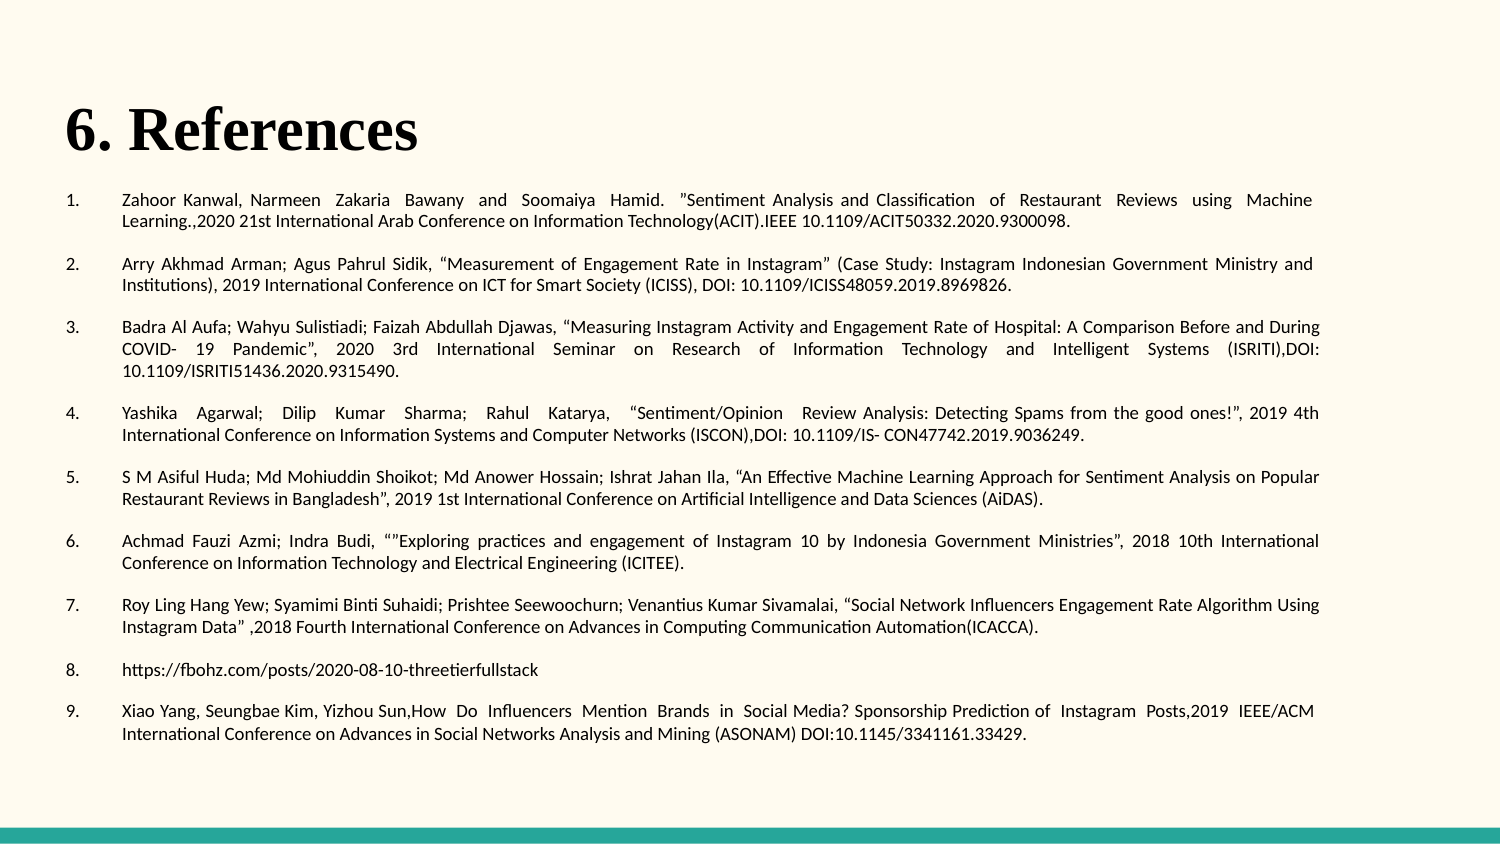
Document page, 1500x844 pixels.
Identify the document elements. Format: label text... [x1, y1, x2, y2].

text_box 6. References [51, 72, 1449, 173]
text_box Zahoor Kanwal, Narmeen Zakaria Bawany and Soomaiya Hamid. ”Sentiment Analysis and Classification of Restaurant Reviews using Machine Learning.,2020 21st International Arab Conference on Information Technology(ACIT).IEEE 10.1109/ACIT50332.2020.9300098. Arry Akhmad Arman; Agus Pahrul Sidik, “Measurement of Engagement Rate in Instagram” (Case Study: Instagram Indonesian Government Ministry and Institutions), 2019 International Conference on ICT for Smart Society (ICISS), DOI: 10.1109/ICISS48059.2019.8969826. Badra Al Aufa; Wahyu Sulistiadi; Faizah Abdullah Djawas, “Measuring Instagram Activity and Engagement Rate of Hospital: A Comparison Before and During COVID- 19 Pandemic”, 2020 3rd International Seminar on Research of Information Technology and Intelligent Systems (ISRITI),DOI: 10.1109/ISRITI51436.2020.9315490. Yashika Agarwal; Dilip Kumar Sharma; Rahul Katarya, “Sentiment/Opinion Review Analysis: Detecting Spams from the good ones!”, 2019 4th International Conference on Information Systems and Computer Networks (ISCON),DOI: 10.1109/IS- CON47742.2019.9036249. S M Asiful Huda; Md Mohiuddin Shoikot; Md Anower Hossain; Ishrat Jahan Ila, “An Effective Machine Learning Approach for Sentiment Analysis on Popular Restaurant Reviews in Bangladesh”, 2019 1st International Conference on Artificial Intelligence and Data Sciences (AiDAS). Achmad Fauzi Azmi; Indra Budi, “”Exploring practices and engagement of Instagram 10 by Indonesia Government Ministries”, 2018 10th International Conference on Information Technology and Electrical Engineering (ICITEE). Roy Ling Hang Yew; Syamimi Binti Suhaidi; Prishtee Seewoochurn; Venantius Kumar Sivamalai, “Social Network Influencers Engagement Rate Algorithm Using Instagram Data” ,2018 Fourth International Conference on Advances in Computing Communication Automation(ICACCA). https://fbohz.com/posts/2020-08-10-threetierfullstack Xiao Yang, Seungbae Kim, Yizhou Sun,How Do Influencers Mention Brands in Social Media? Sponsorship Prediction of Instagram Posts,2019 IEEE/ACM International Conference on Advances in Social Networks Analysis and Mining (ASONAM) DOI:10.1145/3341161.33429. [51, 173, 1449, 822]
